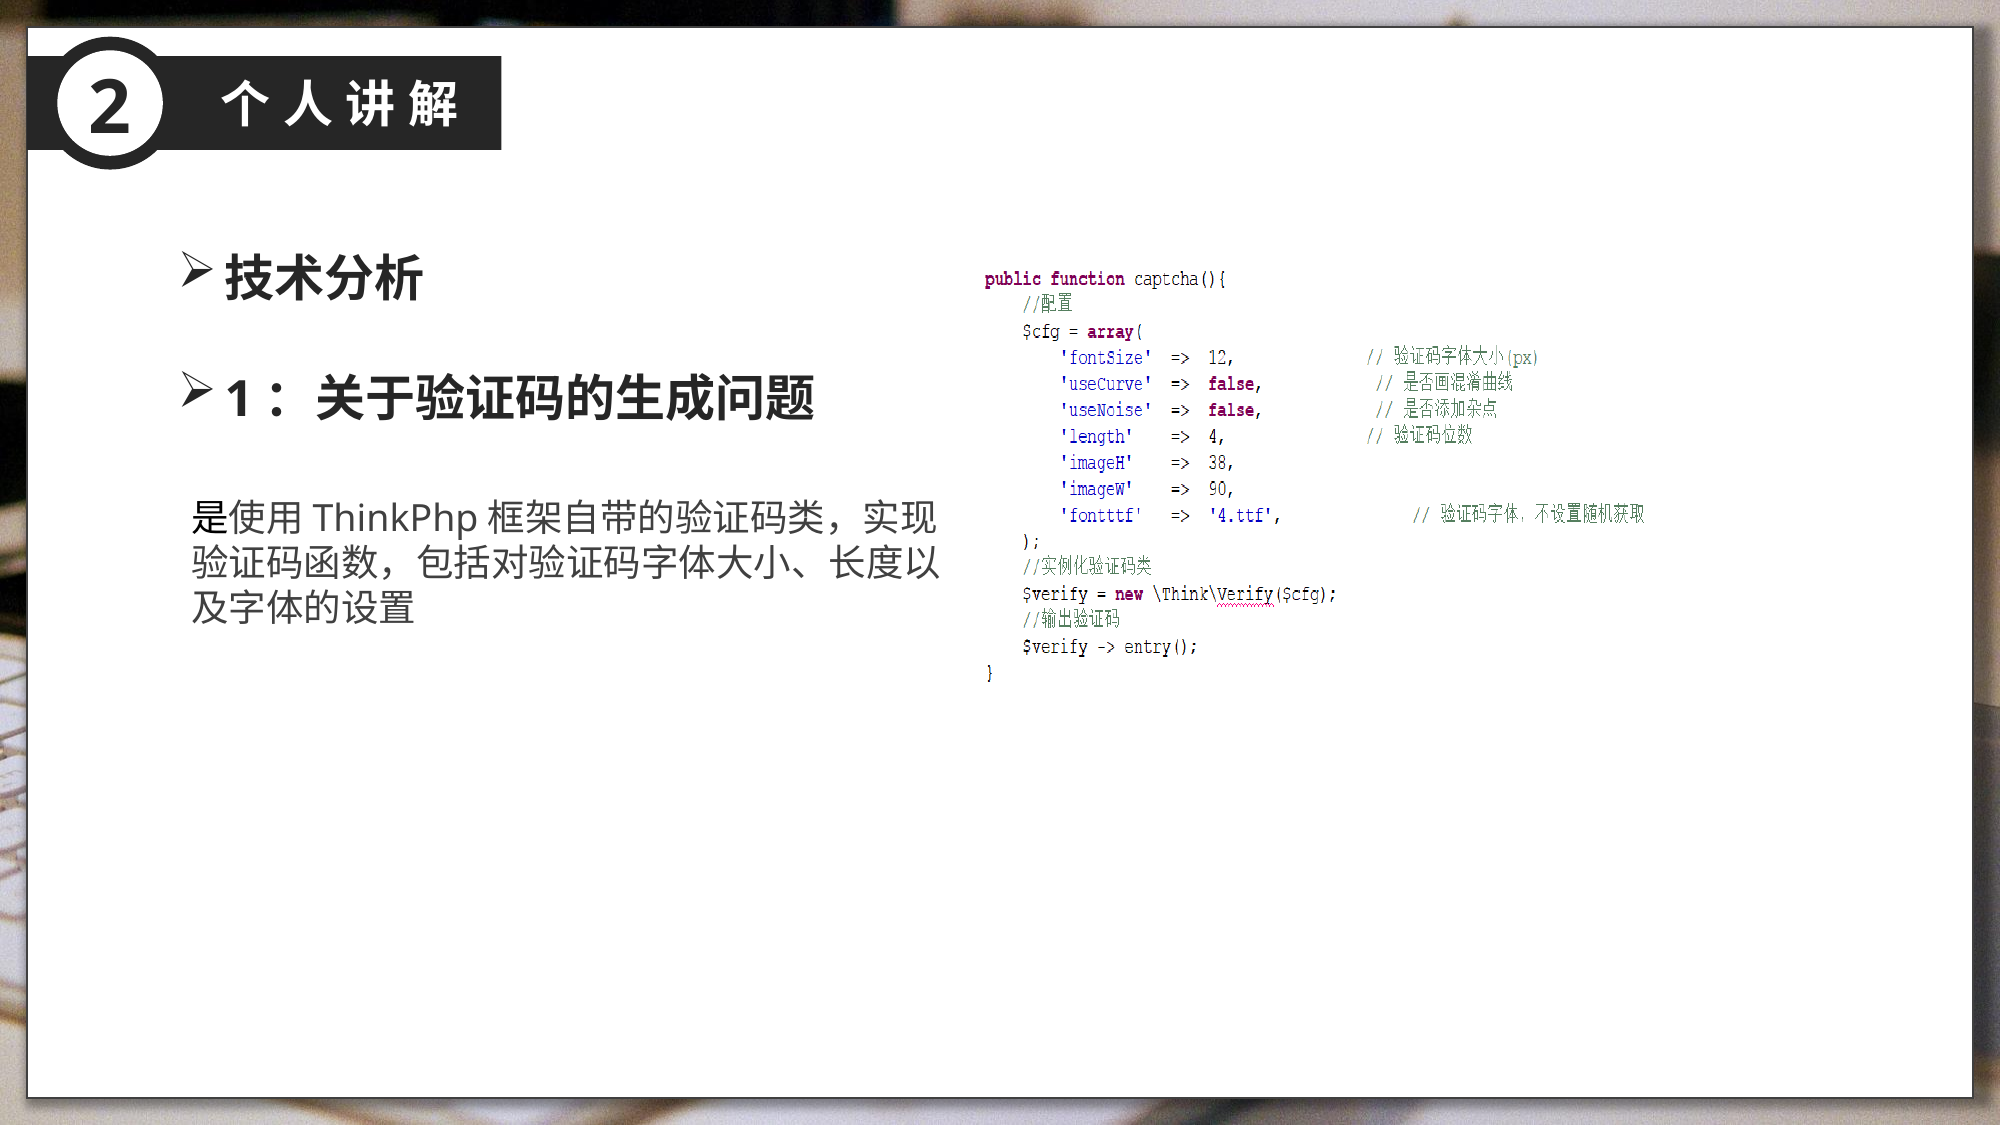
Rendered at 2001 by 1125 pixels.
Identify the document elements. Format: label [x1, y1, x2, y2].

text_box [26, 36, 502, 170]
picture [0, 0, 2000, 1125]
